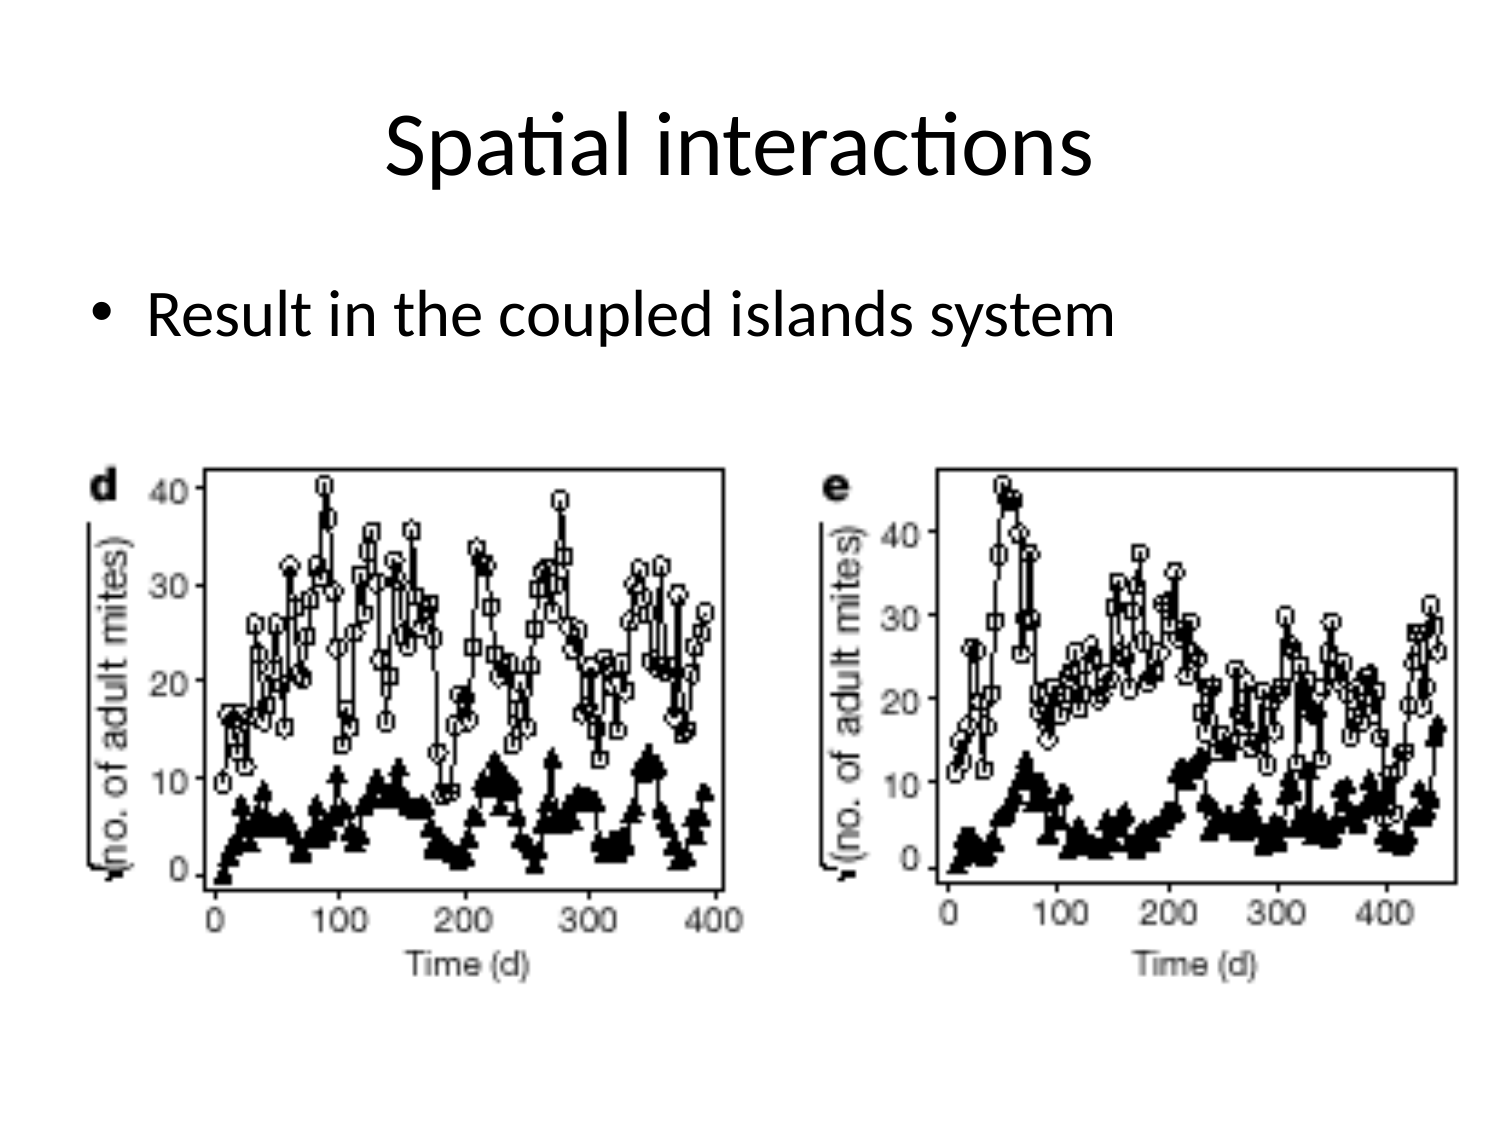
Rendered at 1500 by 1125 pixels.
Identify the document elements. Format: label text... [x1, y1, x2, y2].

list Result in the coupled islands system [75, 262, 1425, 438]
title Spatial interactions [75, 45, 1425, 233]
picture [12, 440, 1488, 1007]
